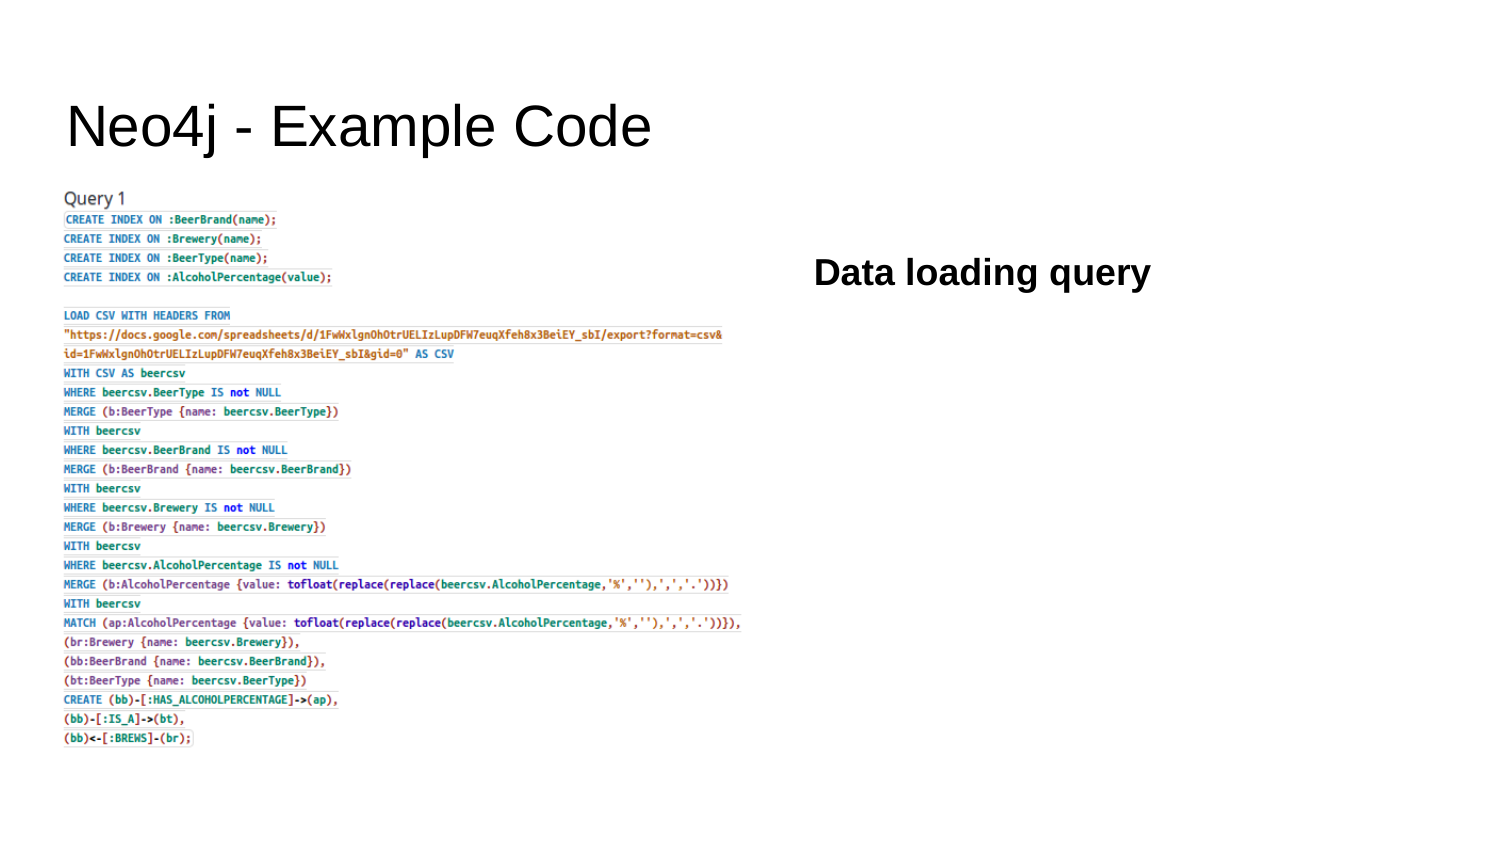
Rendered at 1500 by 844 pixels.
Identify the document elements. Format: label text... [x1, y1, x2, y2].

text_box Data loading query [798, 232, 1399, 406]
picture [50, 182, 768, 756]
title Neo4j - Example Code [51, 72, 1449, 167]
